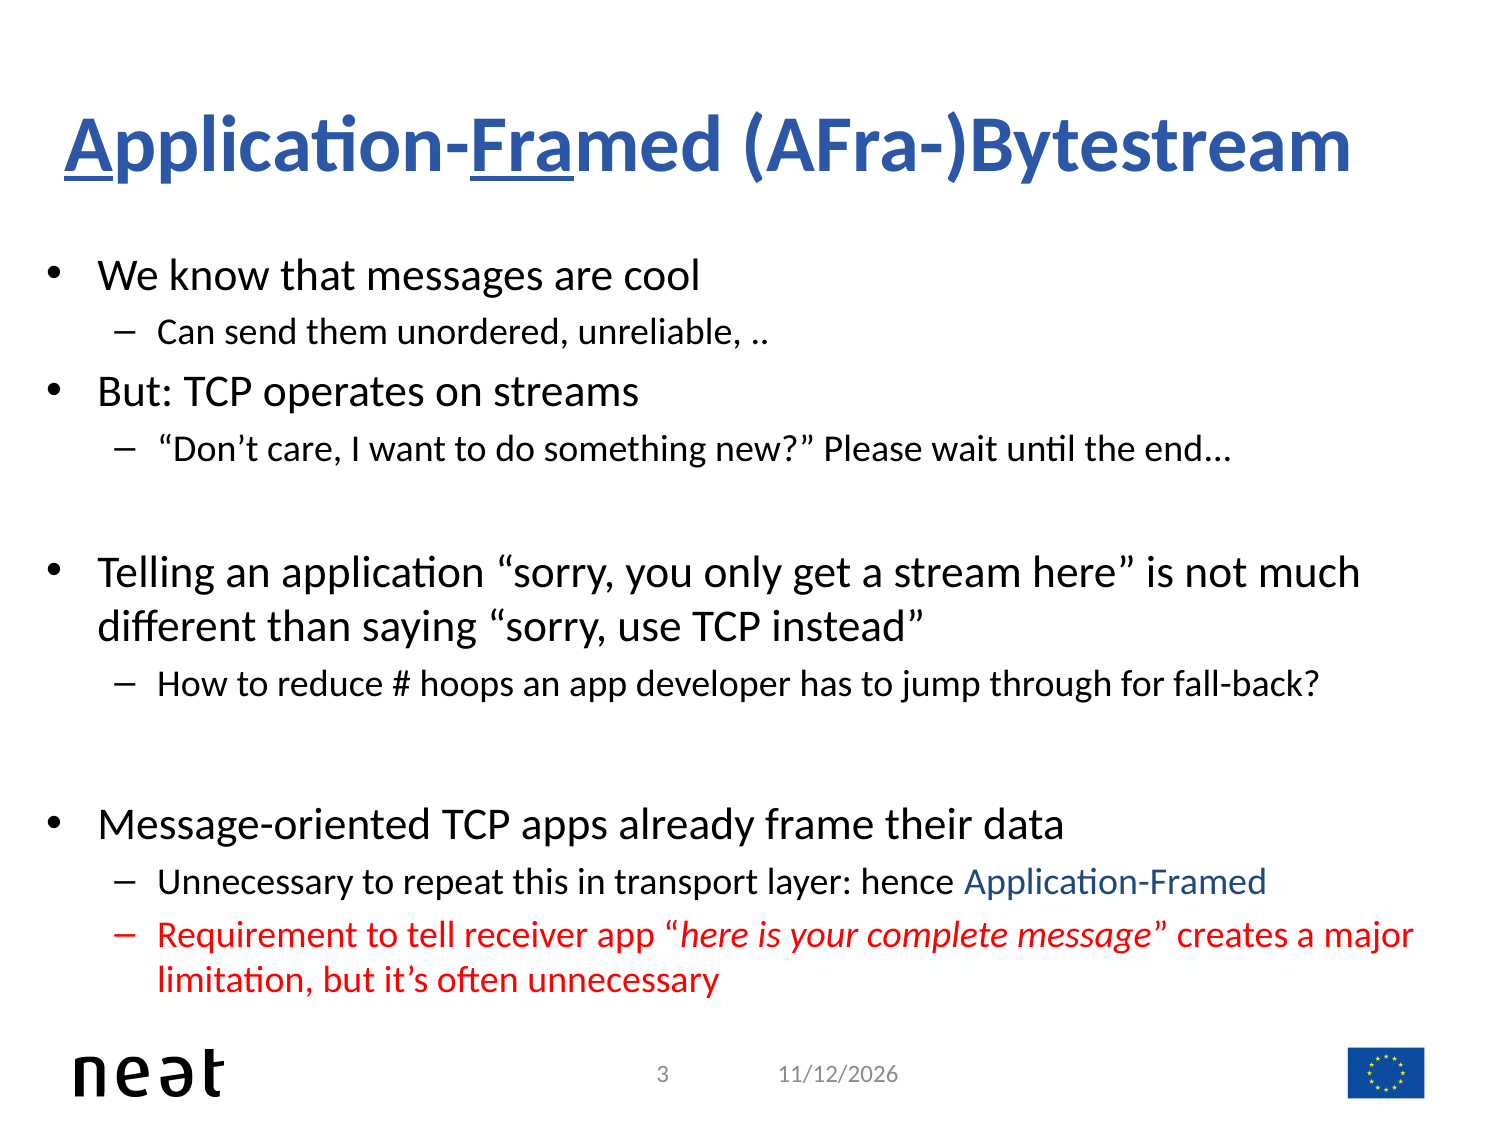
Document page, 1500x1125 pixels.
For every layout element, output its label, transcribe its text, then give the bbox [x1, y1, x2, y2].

picture [75, 1049, 224, 1097]
title Application-Framed (AFra-)Bytestream [49, 45, 1446, 233]
list We know that messages are cool Can send them unordered, unreliable, .. But: TCP operates on streams “Don’t care, I want to do something new?” Please wait until the end… Telling an application “sorry, you only get a stream here” is not much different than saying “sorry, use TCP instead” How to reduce # hoops an app developer has to jump through for fall-back? Message-oriented TCP apps already frame their data Unnecessary to repeat this in transport layer: hence Application-Framed Requirement to tell receiver app “here is your complete message” creates a major limitation, but it’s often unnecessary [31, 233, 1471, 1012]
slide_number 3 [574, 1043, 750, 1103]
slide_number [750, 1043, 926, 1103]
